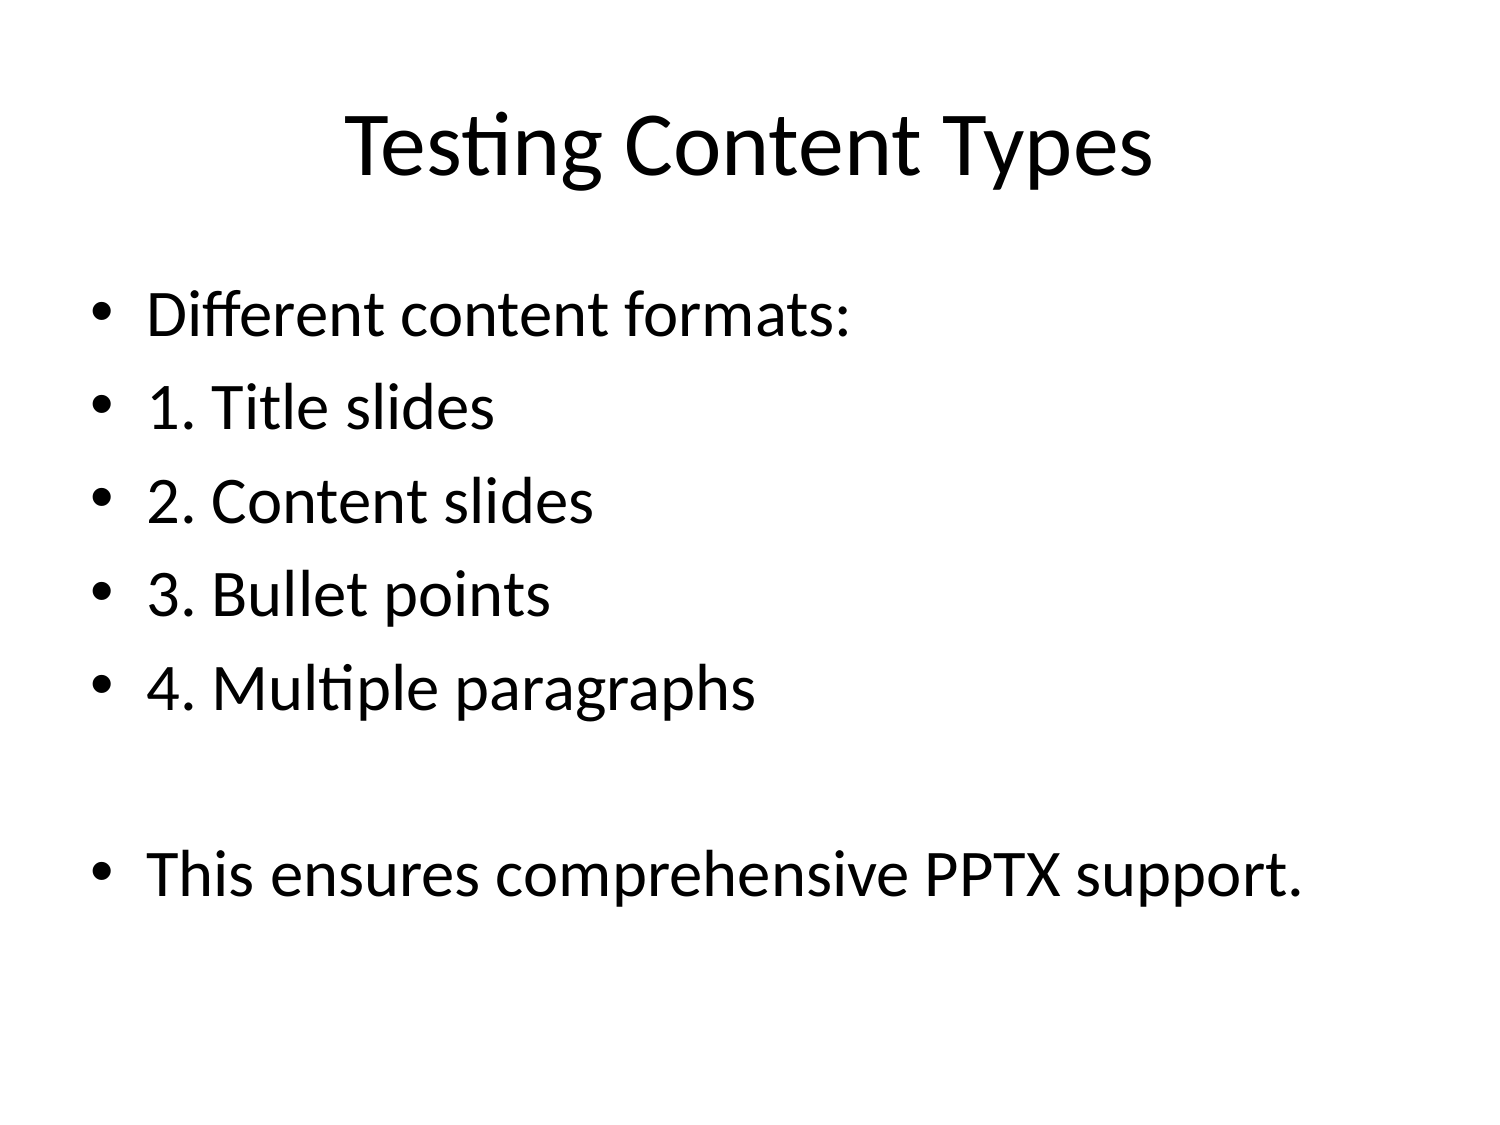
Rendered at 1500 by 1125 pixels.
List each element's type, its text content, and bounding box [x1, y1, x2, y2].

list Different content formats: 1. Title slides 2. Content slides 3. Bullet points 4. Multiple paragraphs This ensures comprehensive PPTX support. [75, 262, 1425, 1005]
title Testing Content Types [75, 45, 1425, 233]
